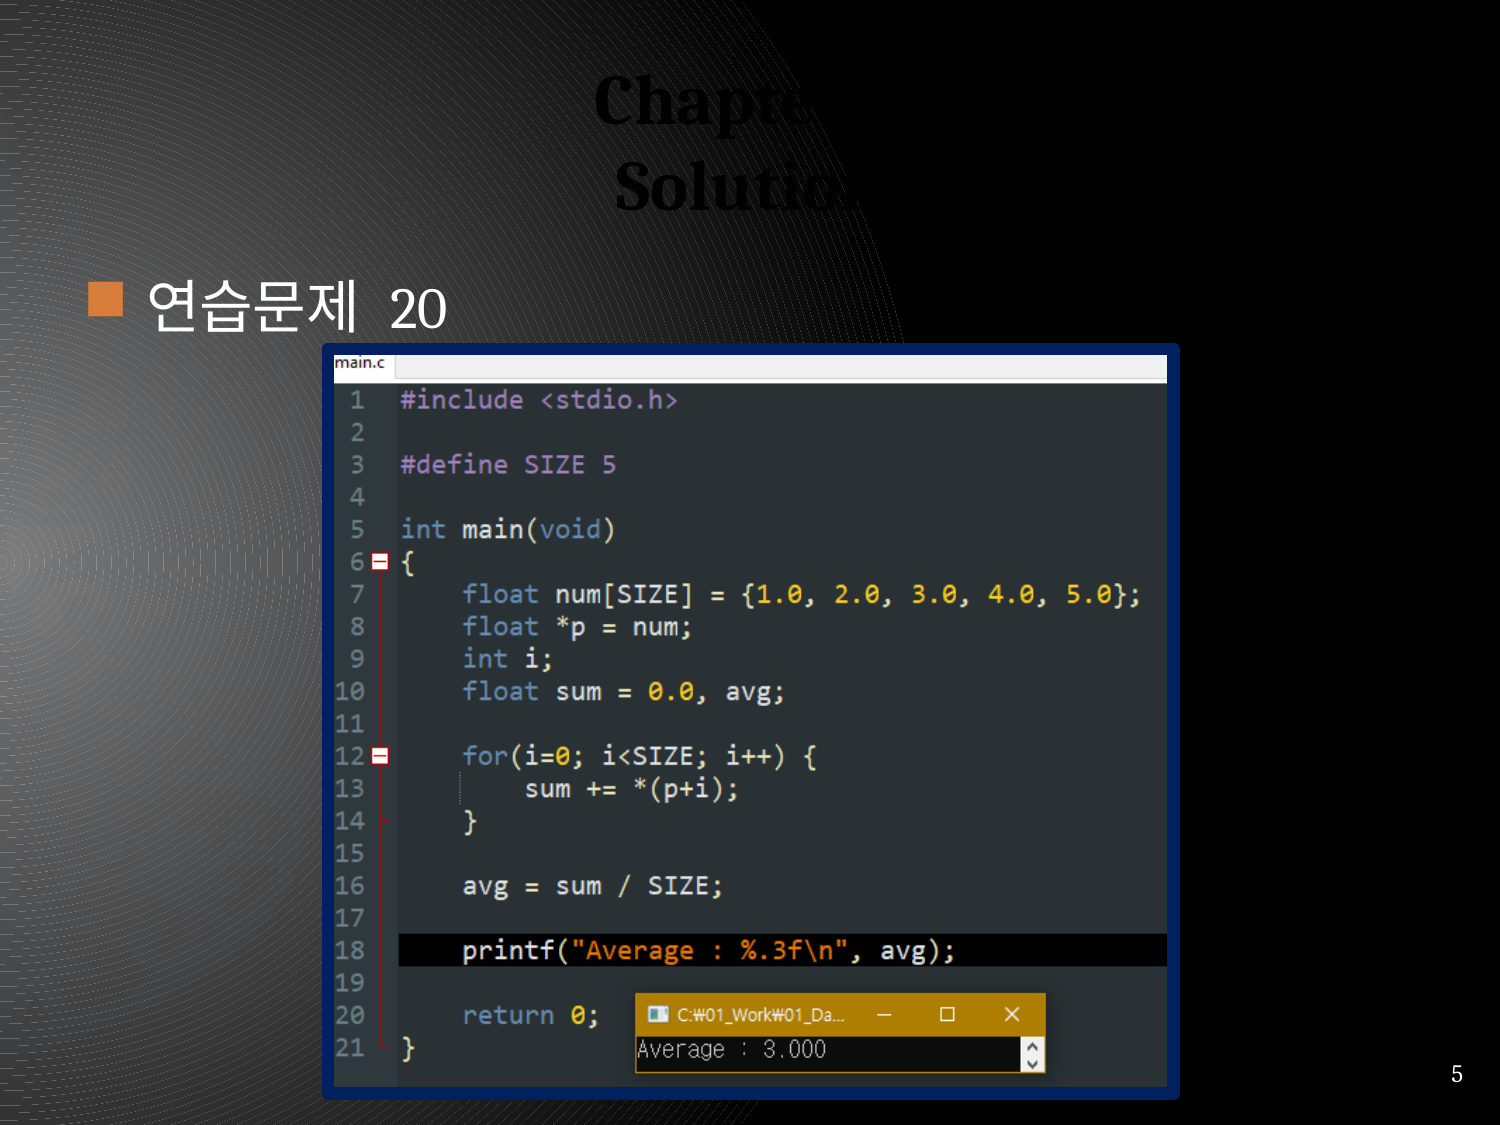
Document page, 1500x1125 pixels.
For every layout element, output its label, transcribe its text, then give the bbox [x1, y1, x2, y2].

list 연습문제 20 [75, 262, 1425, 350]
slide_number 5 [1226, 1042, 1478, 1103]
picture [332, 354, 1168, 1096]
title Chapter 8 Solution [75, 45, 1425, 233]
